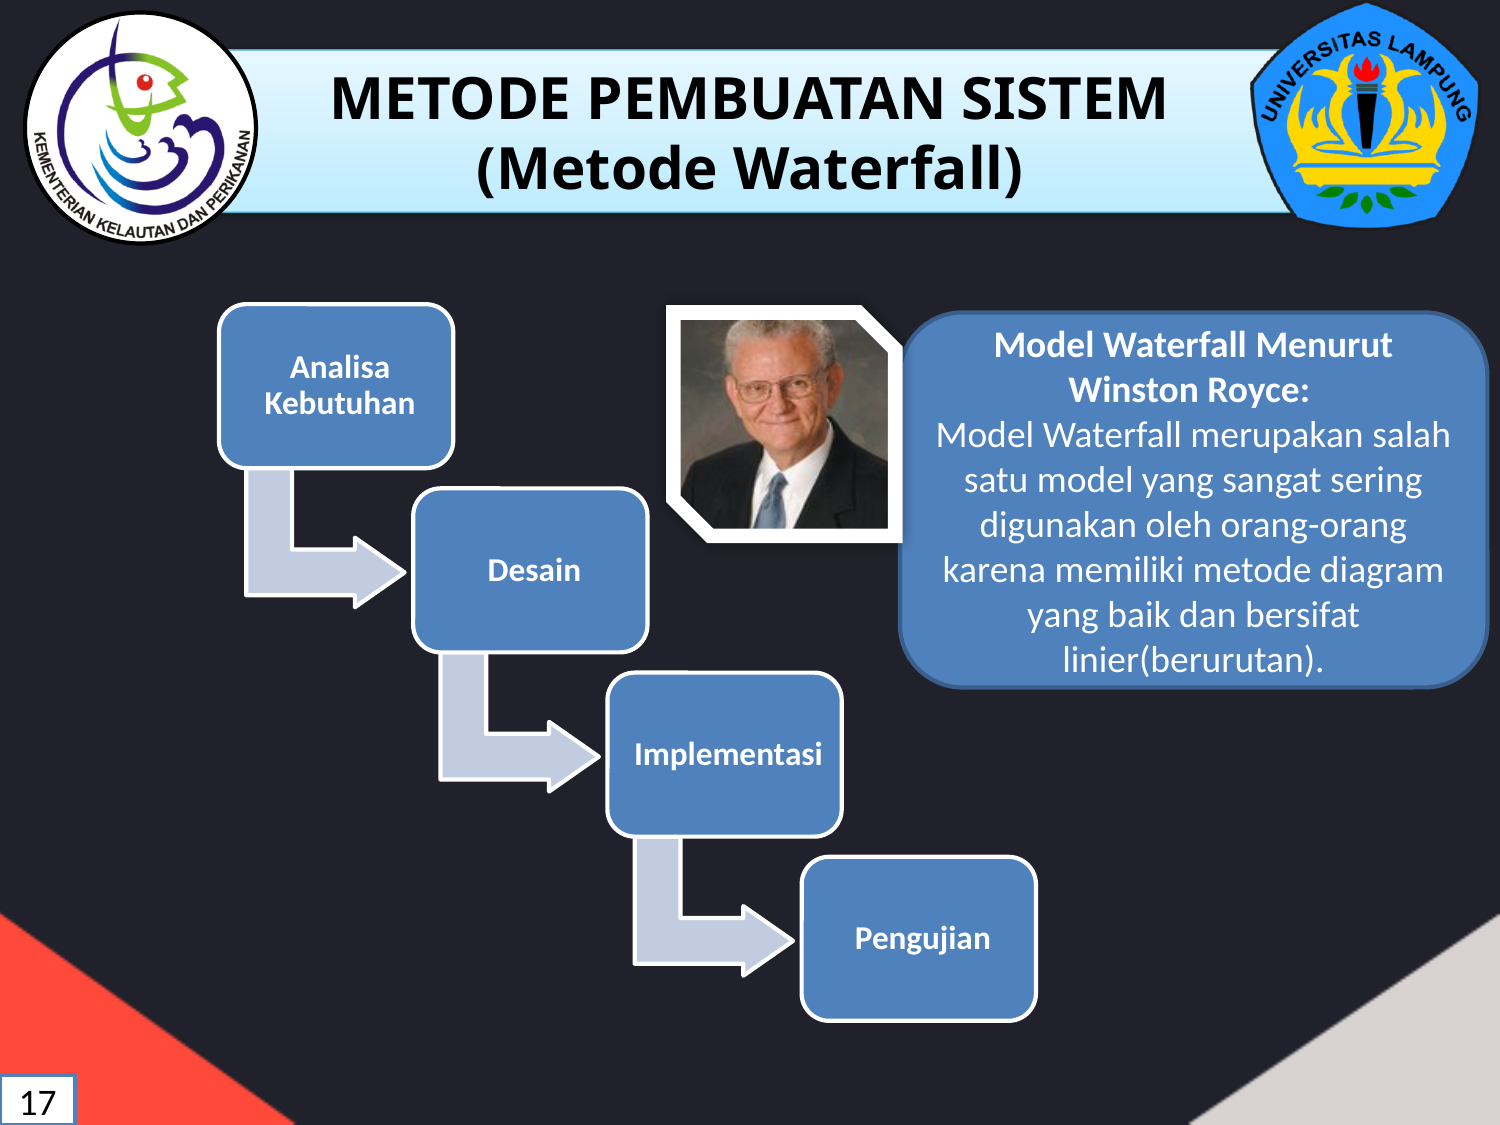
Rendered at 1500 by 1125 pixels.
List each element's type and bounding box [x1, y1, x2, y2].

picture [0, 0, 1500, 1125]
text_box [14, 299, 1241, 1026]
